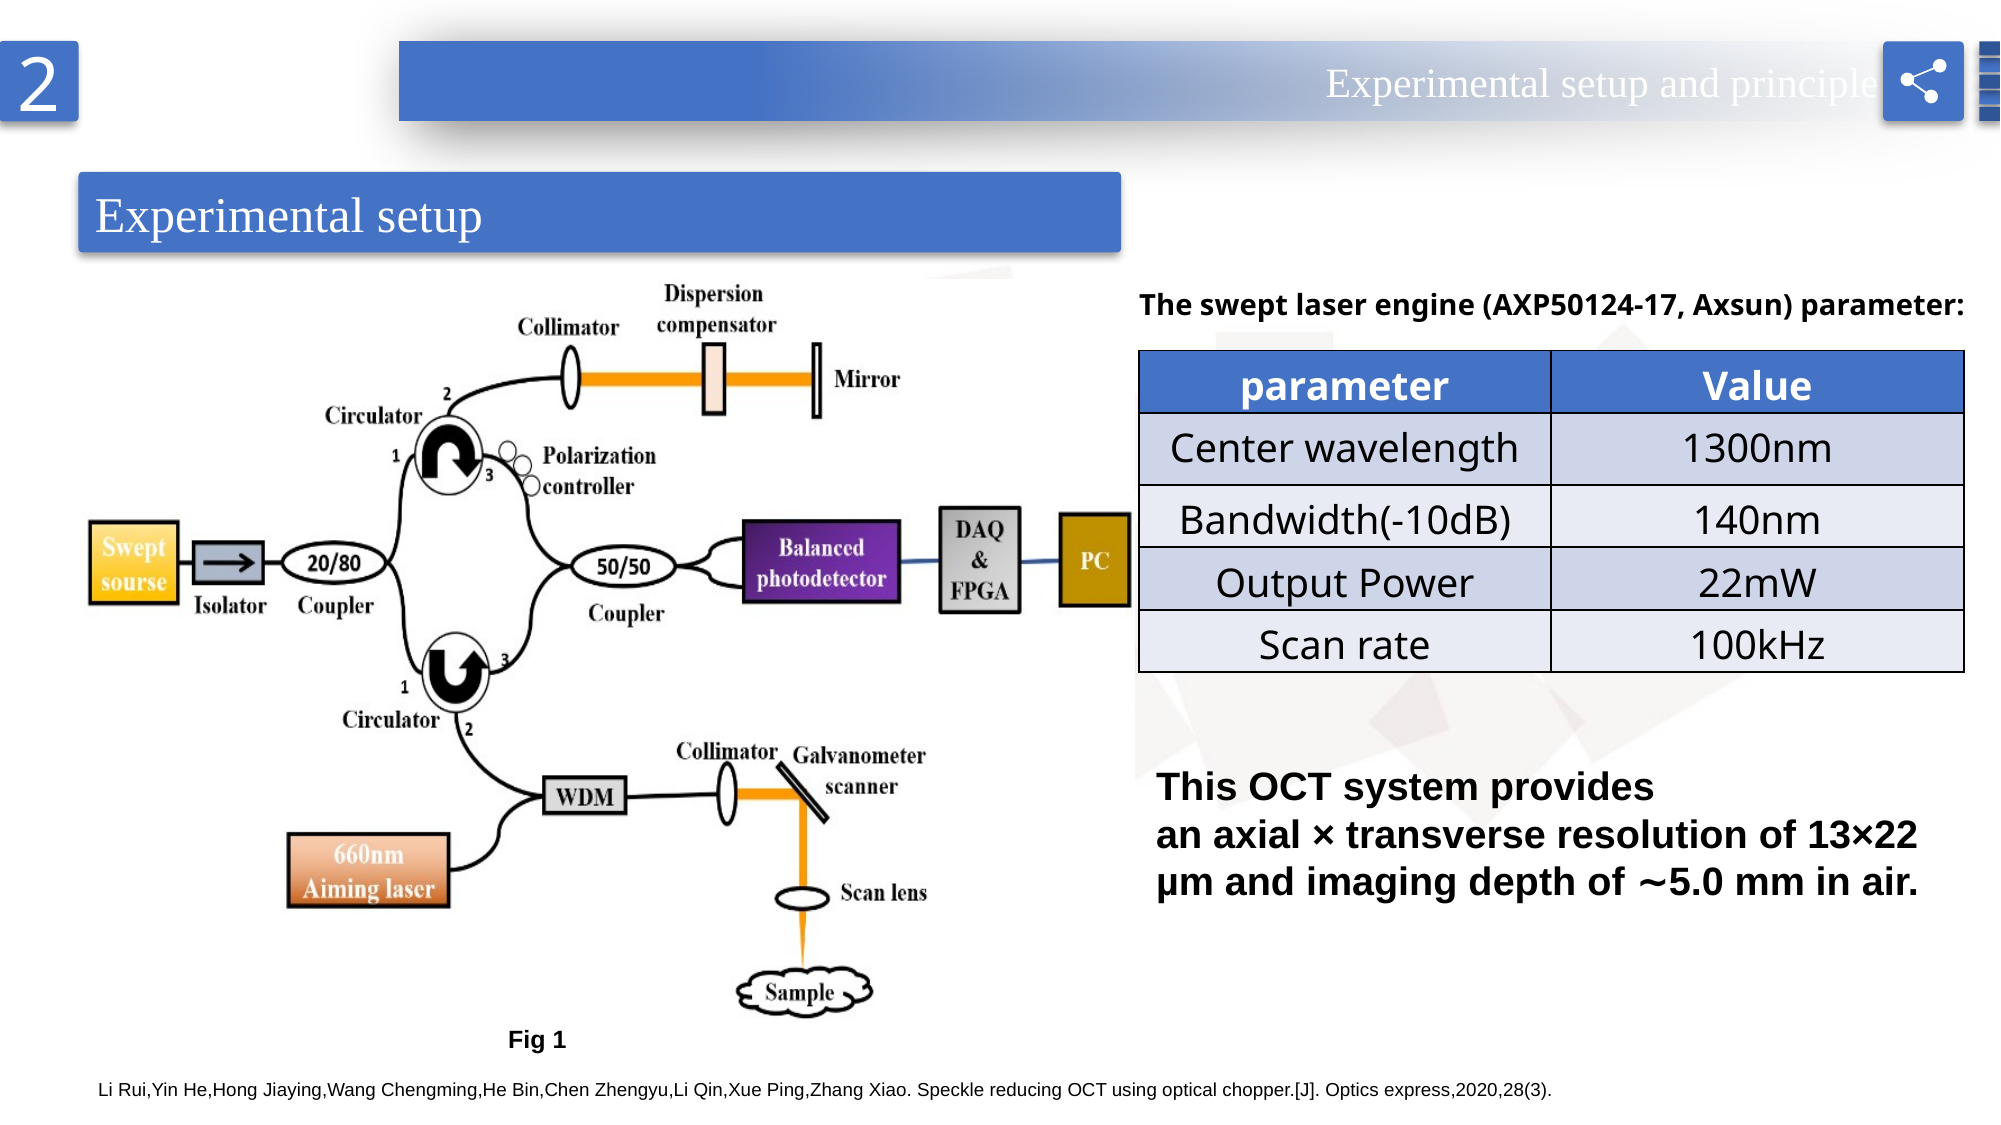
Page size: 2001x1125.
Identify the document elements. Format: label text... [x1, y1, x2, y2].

text_box Li Rui,Yin He,Hong Jiaying,Wang Chengming,He Bin,Chen Zhengyu,Li Qin,Xue Ping,Zhang Xiao. Speckle reducing OCT using optical chopper.[J]. Optics express,2020,28(3). [83, 1070, 1964, 1108]
table_cell Center wavelength [1140, 414, 1550, 484]
table_cell 140nm [1552, 486, 1963, 546]
table_cell Scan rate [1140, 611, 1550, 671]
picture [0, 0, 2001, 1125]
text_box Fig 1 [493, 1021, 582, 1061]
text_box The swept laser engine (AXP50124-17, Axsun) parameter: [1135, 279, 1981, 329]
text_box Experimental setup [77, 170, 1123, 254]
table_cell 100kHz [1552, 611, 1963, 671]
table_header parameter [1140, 351, 1550, 412]
text_box This OCT system provides an axial × transverse resolution of 13×22 µm and imaging depth of ∼5.0 mm in air. [1141, 753, 1964, 911]
table_cell Output Power [1140, 548, 1550, 609]
table_cell Bandwidth(-10dB) [1140, 486, 1550, 546]
text_box Experimental setup and principle [312, 48, 1980, 211]
text_box [399, 40, 2000, 48]
table_cell 1300nm [1552, 414, 1963, 484]
table_header Value [1552, 351, 1963, 412]
table_cell 22mW [1552, 548, 1963, 609]
text_box 2 [0, 39, 80, 123]
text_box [1527, 41, 2000, 121]
